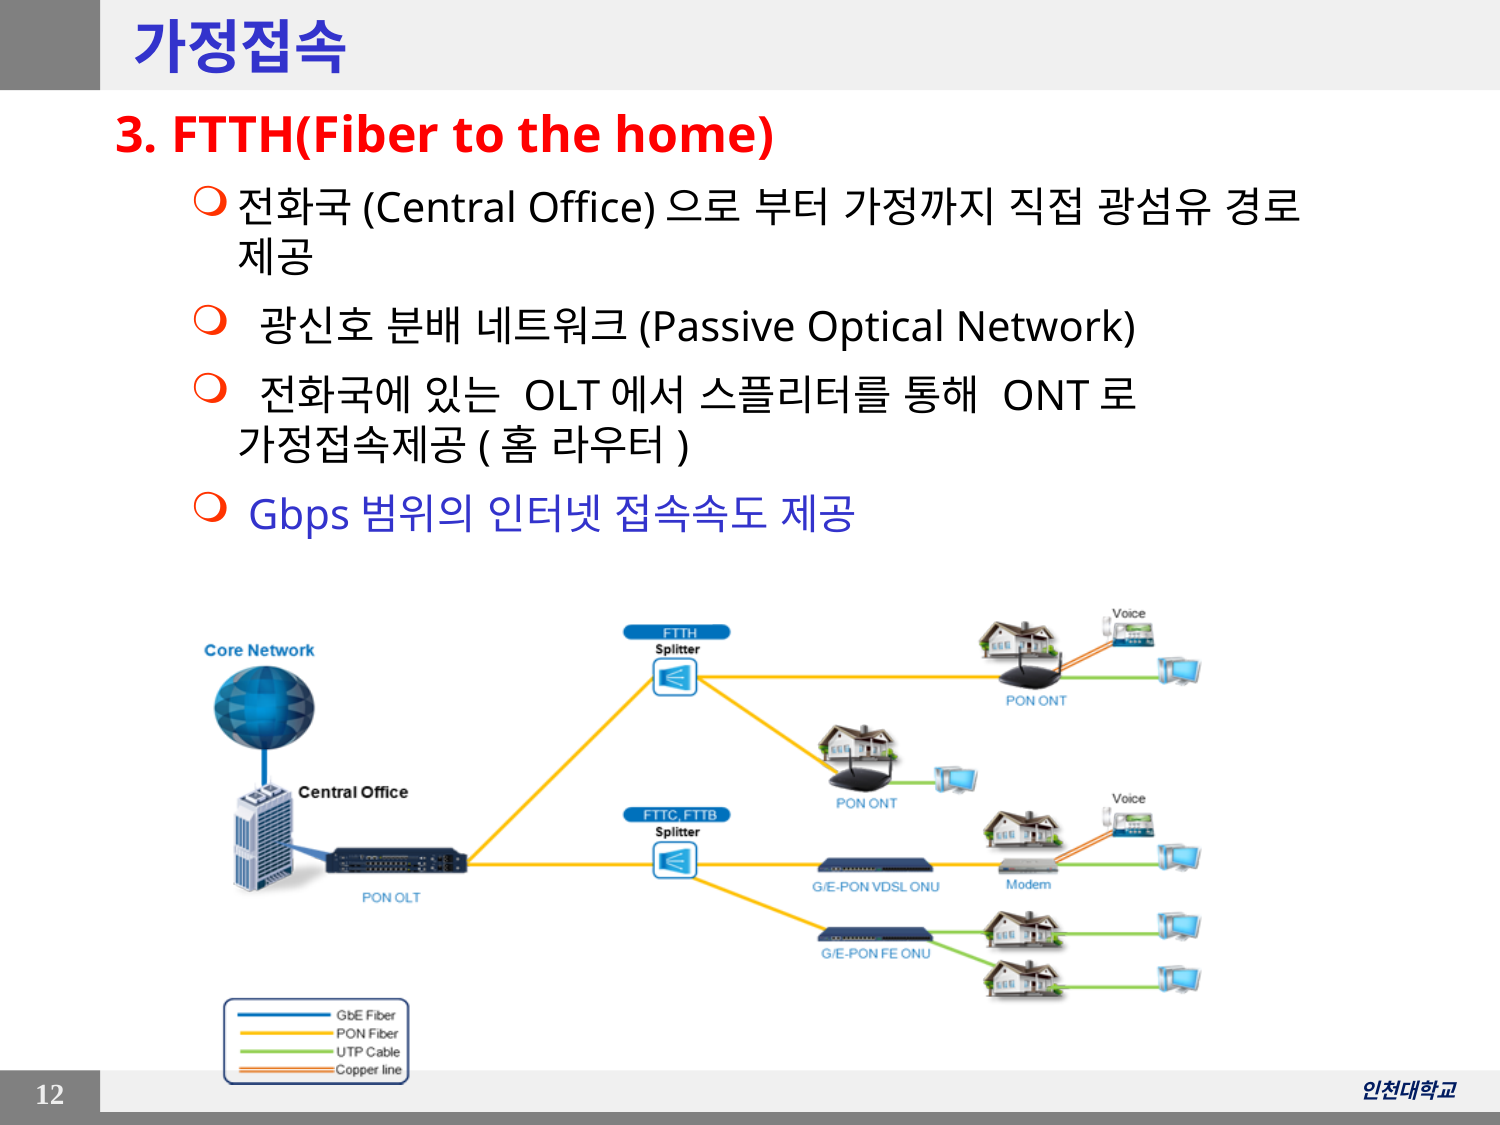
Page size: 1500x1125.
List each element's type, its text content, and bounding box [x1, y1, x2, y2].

picture [194, 602, 1202, 1086]
text_box 3. FTTH(Fiber to the home) 전화국(Central Office)으로 부터 가정까지 직접 광섬유 경로 제공 광신호 분배 네트워크(Passive Optical Network) 전화국에 있는 OLT에서 스플리터를 통해 ONT로 가정접속제공(홈 라우터) Gbps범위의 인터넷 접속속도 제공 [100, 95, 1360, 511]
title 가정접속 [118, 2, 1469, 89]
